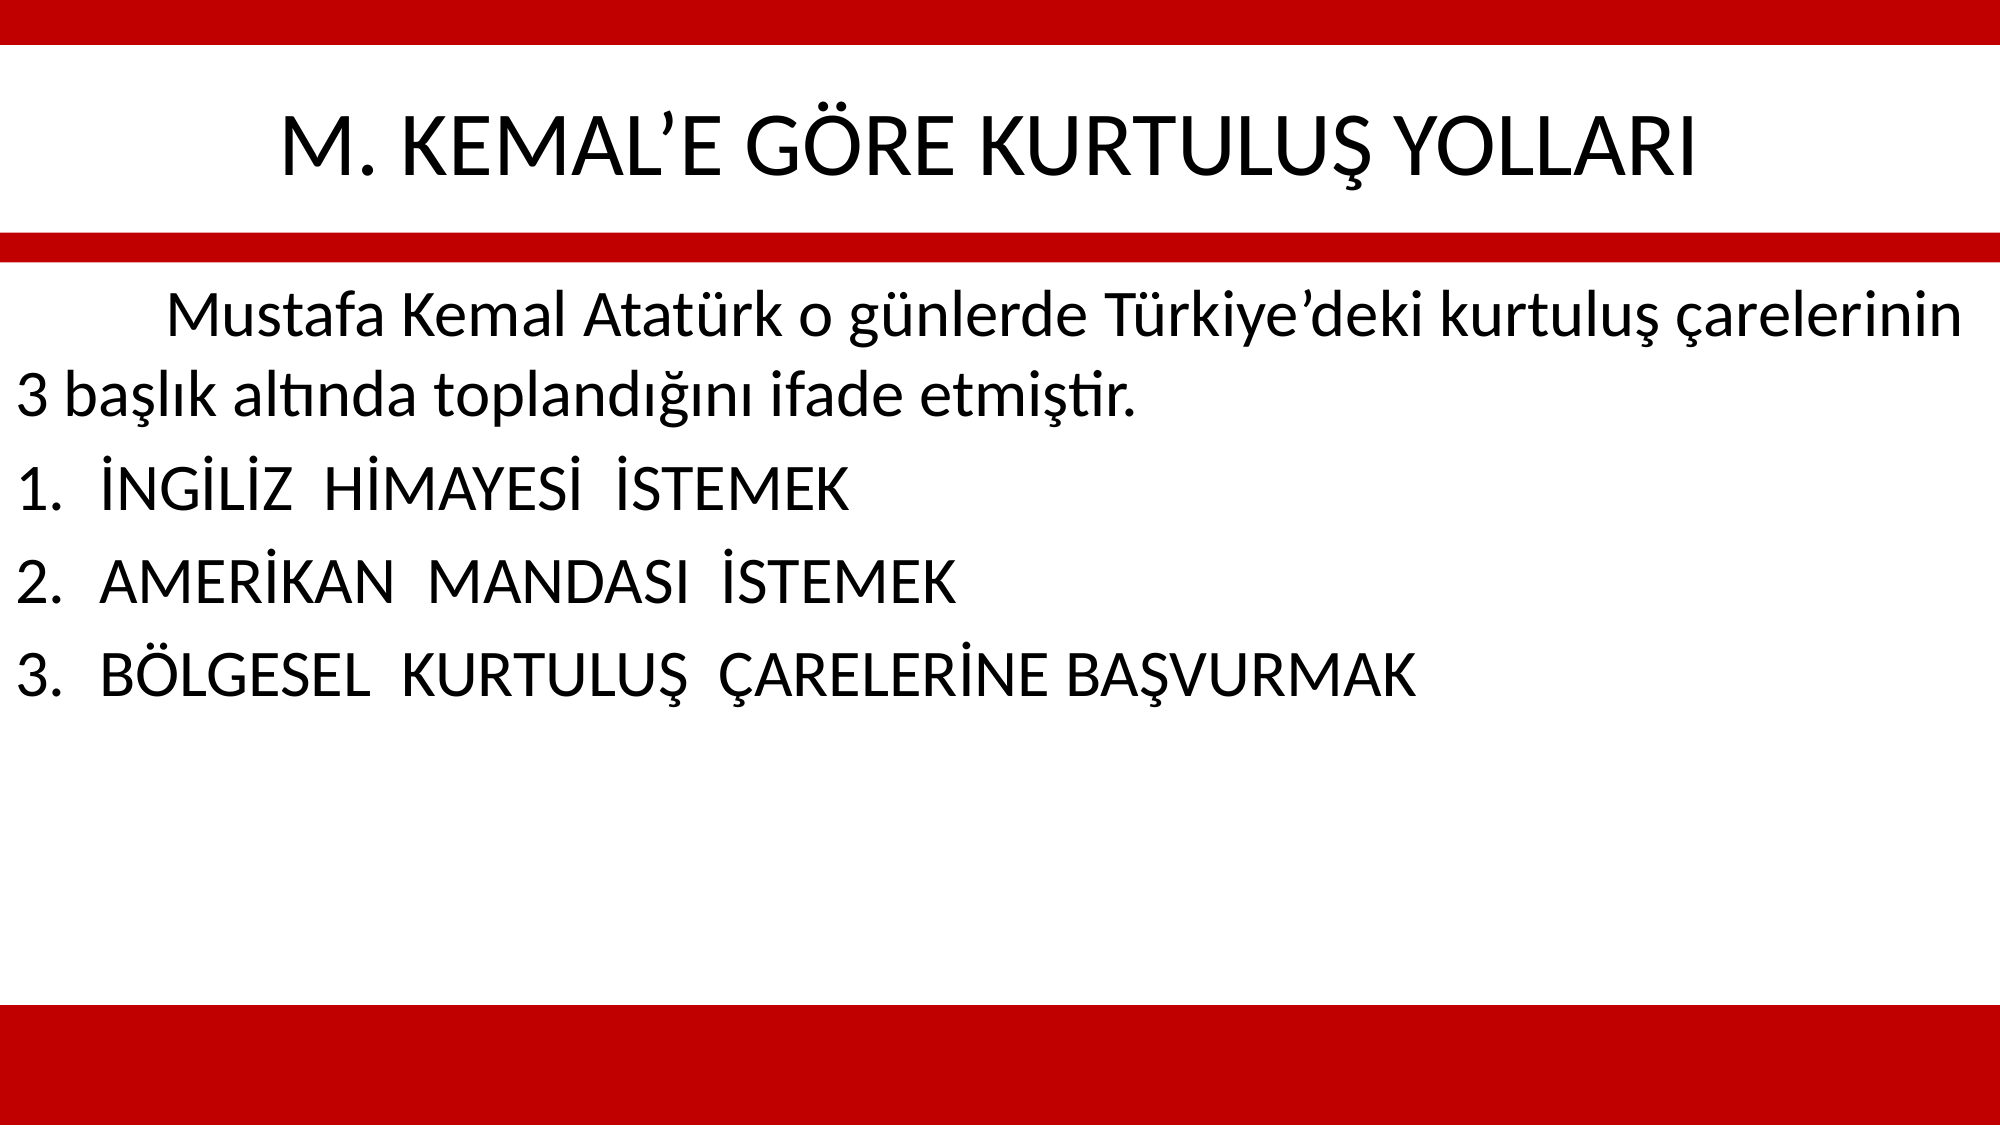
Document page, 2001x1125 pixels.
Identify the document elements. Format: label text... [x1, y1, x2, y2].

list Mustafa Kemal Atatürk o günlerde Türkiye’deki kurtuluş çarelerinin 3 başlık altında toplandığını ifade etmiştir. İNGİLİZ HİMAYESİ İSTEMEK AMERİKAN MANDASI İSTEMEK BÖLGESEL KURTULUŞ ÇARELERİNE BAŞVURMAK [0, 262, 2000, 1006]
title M. KEMAL’E GÖRE KURTULUŞ YOLLARI [0, 44, 2000, 233]
